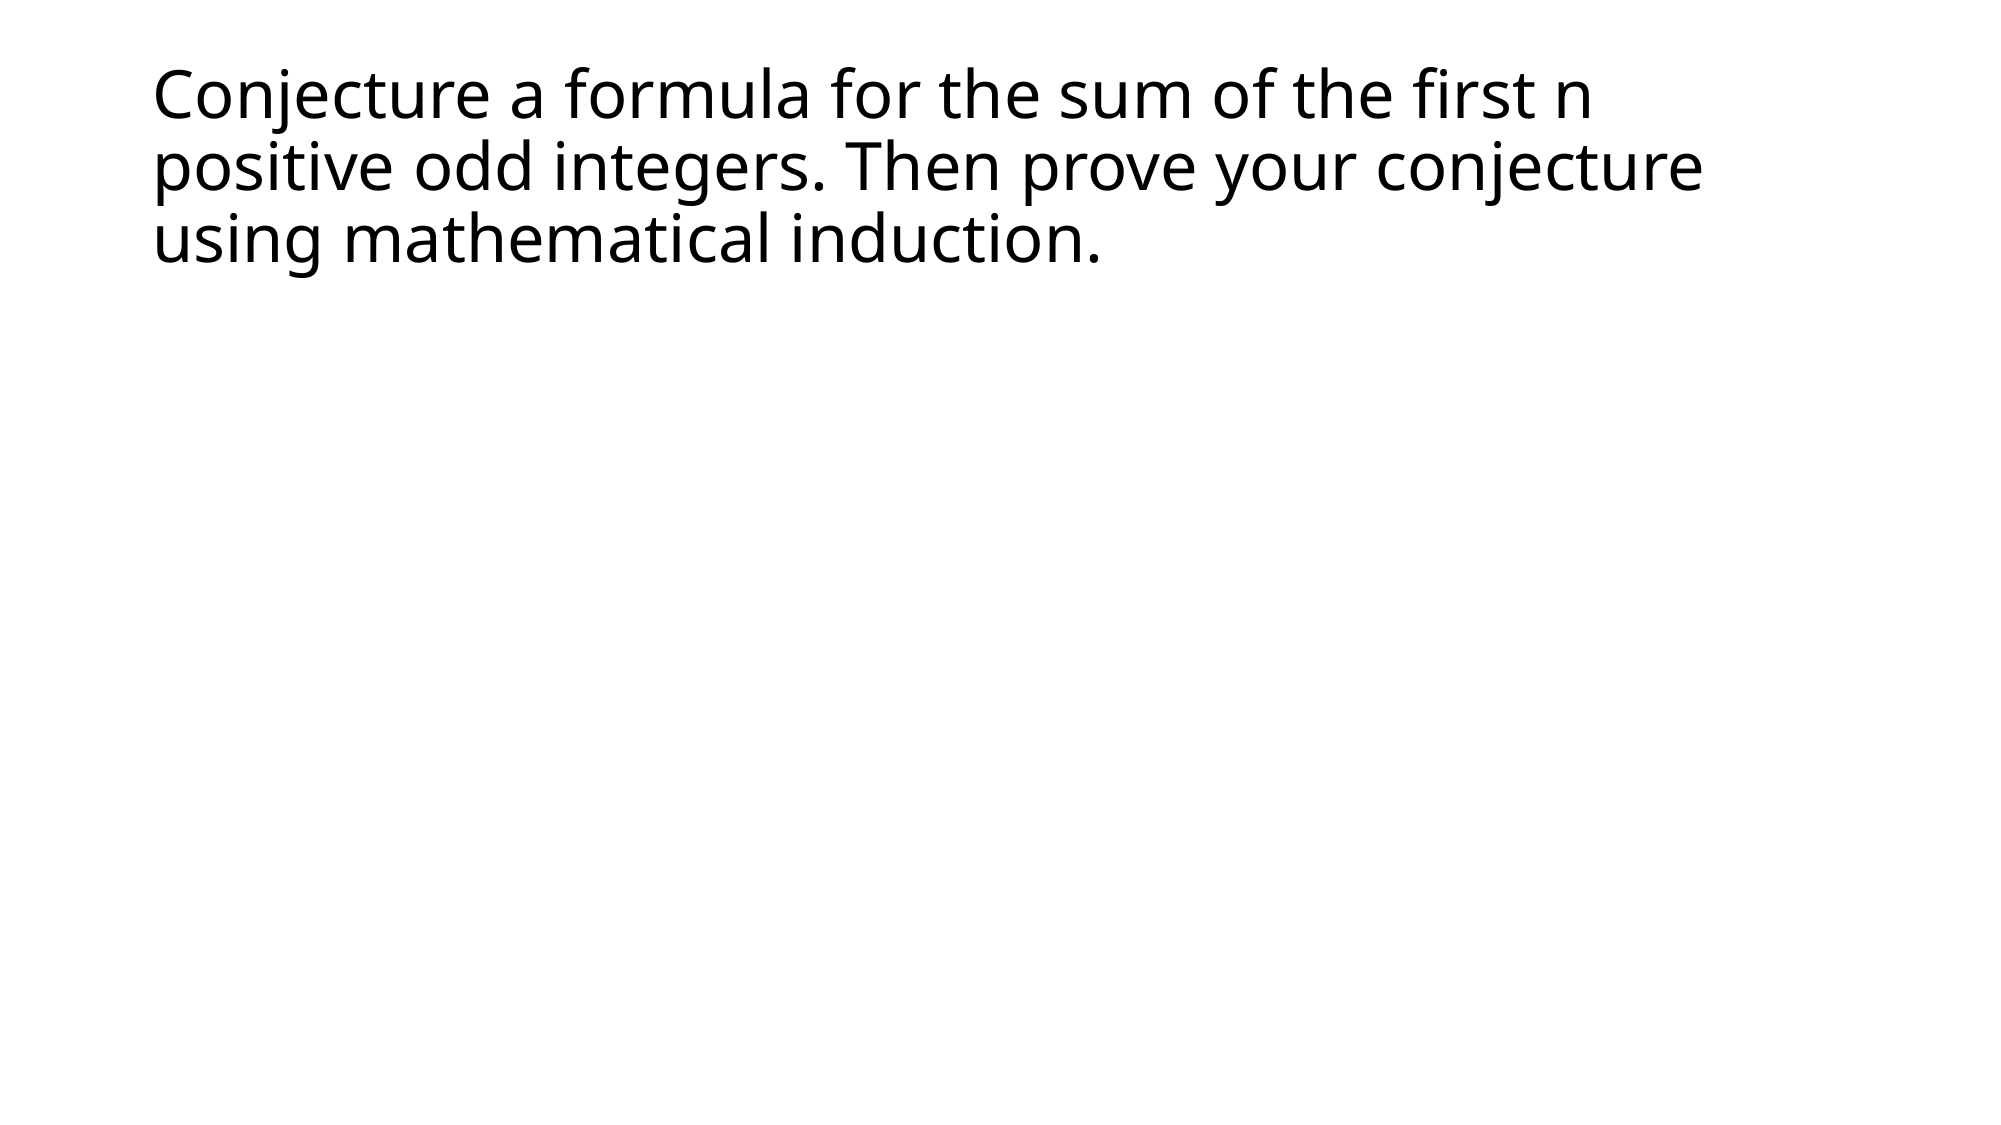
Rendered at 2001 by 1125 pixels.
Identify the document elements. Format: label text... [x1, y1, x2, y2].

title Conjecture a formula for the sum of the first n positive odd integers. Then prove your conjecture using mathematical induction. [137, 59, 1863, 278]
